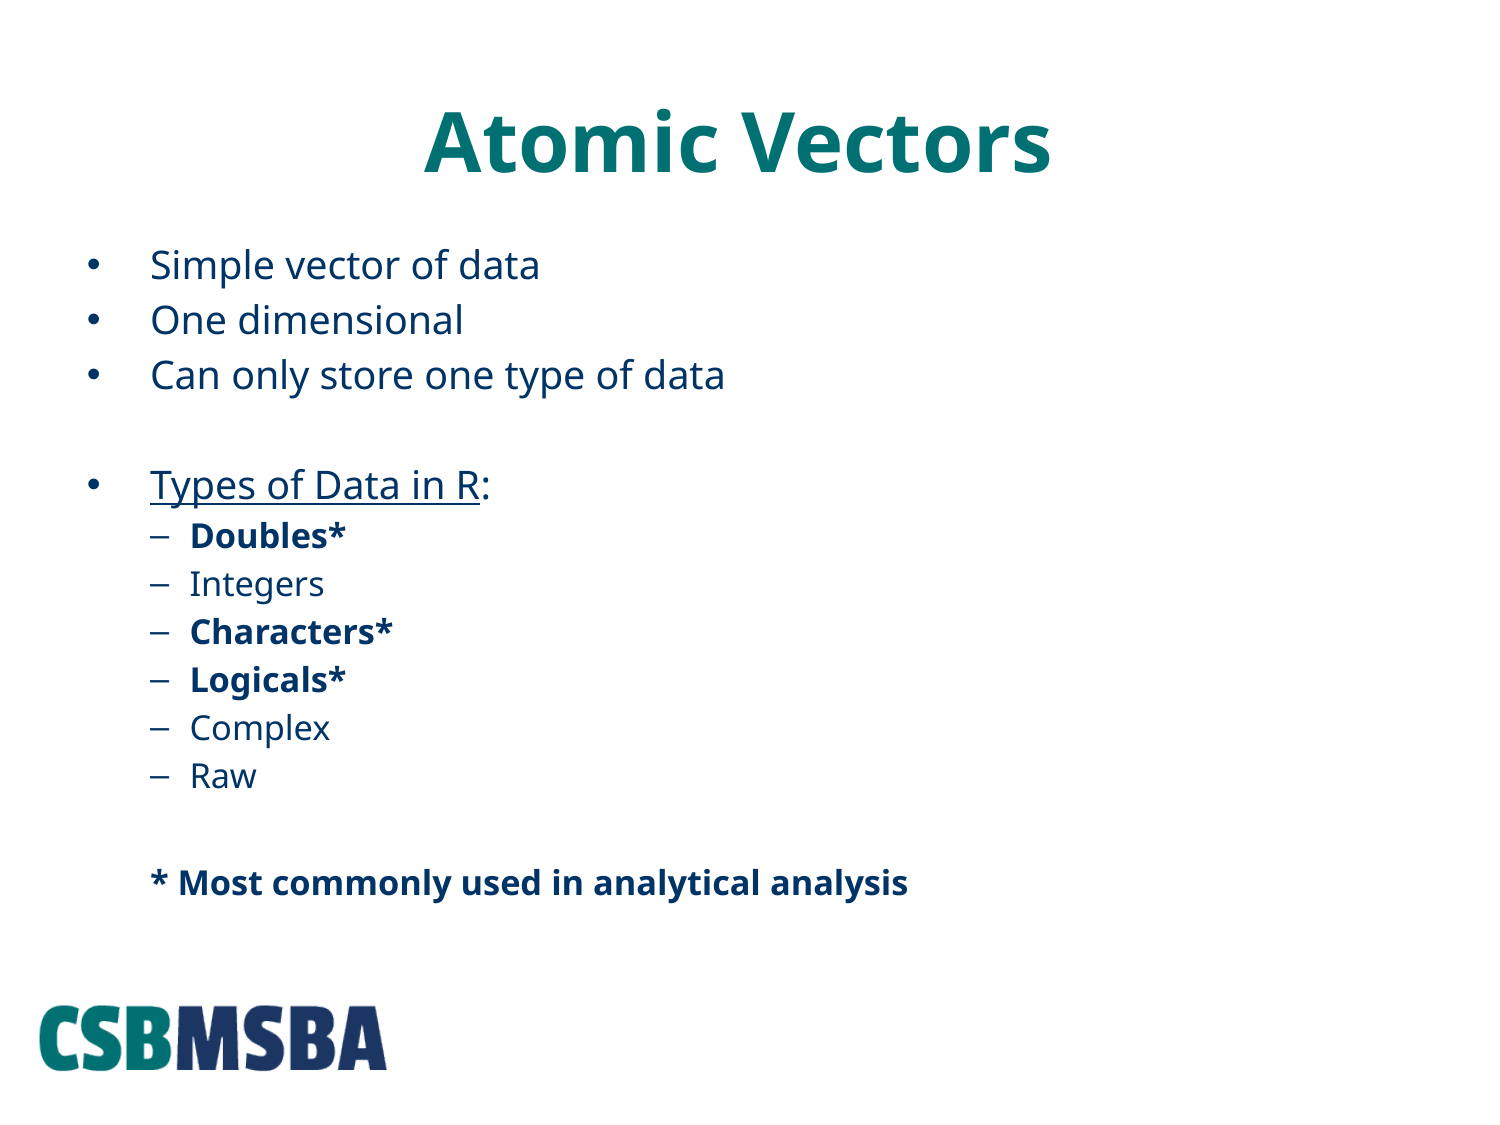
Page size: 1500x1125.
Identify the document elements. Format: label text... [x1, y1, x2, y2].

title Atomic Vectors [75, 45, 1425, 233]
list Simple vector of data One dimensional Can only store one type of data Types of Data in R: Doubles* Integers Characters* Logicals* Complex Raw * Most commonly used in analytical analysis [71, 232, 1375, 913]
picture [37, 987, 388, 1091]
